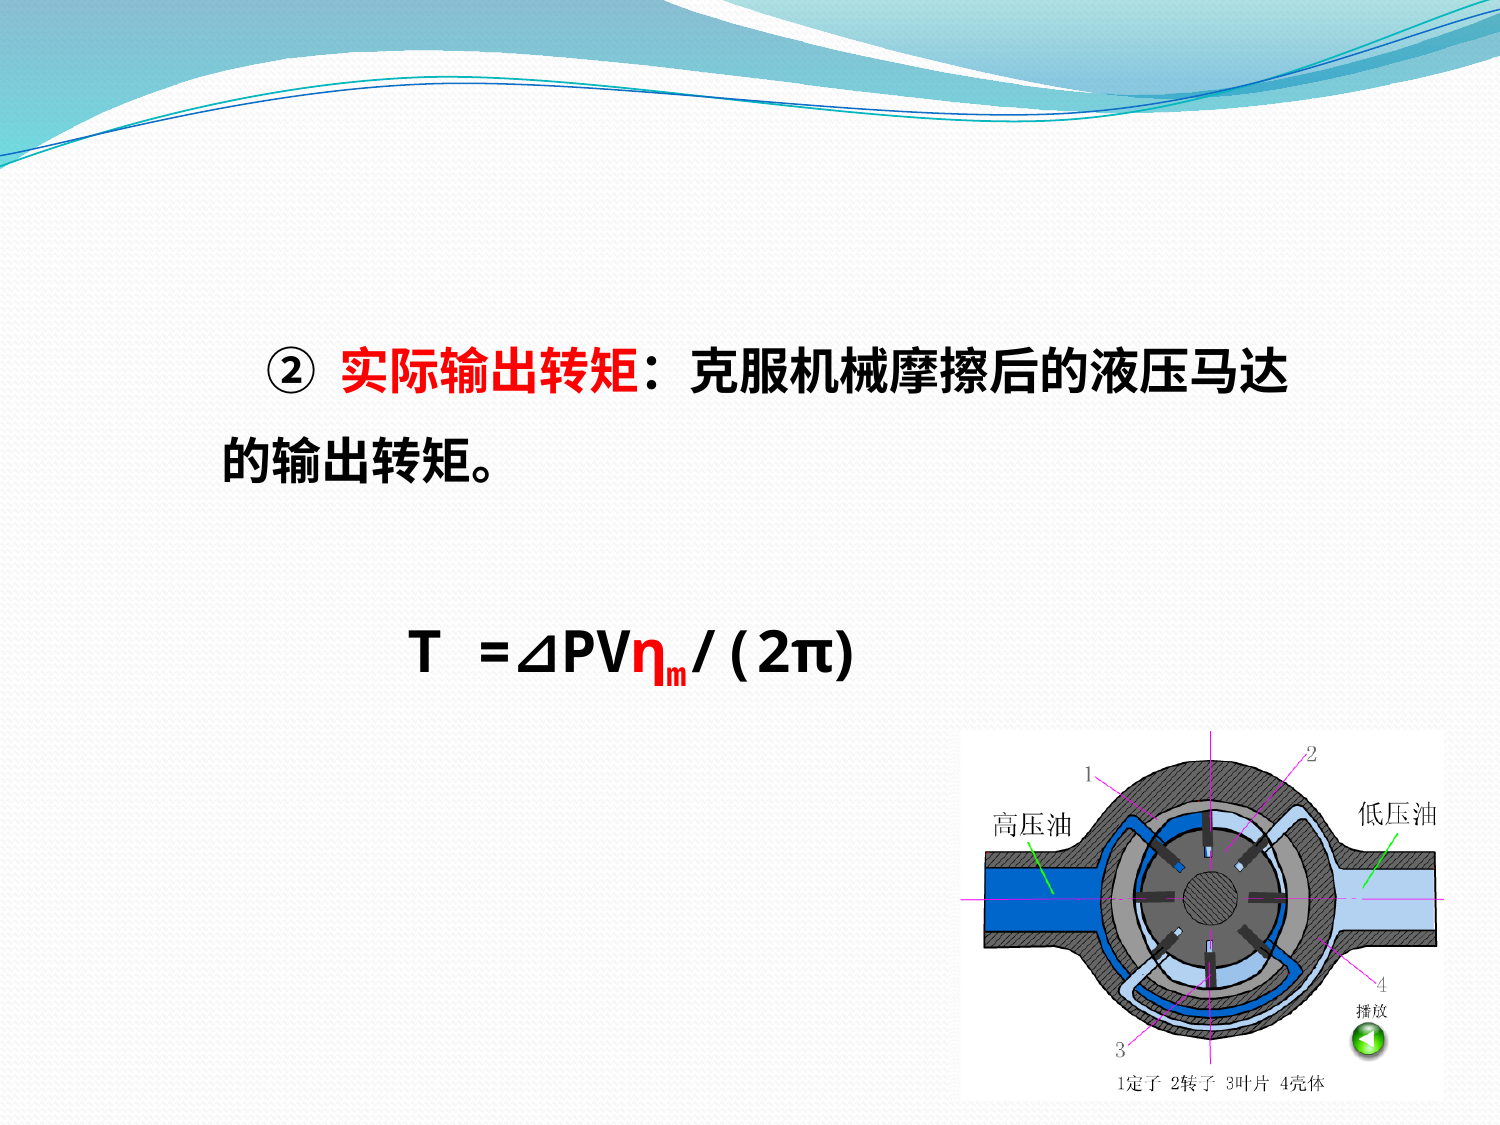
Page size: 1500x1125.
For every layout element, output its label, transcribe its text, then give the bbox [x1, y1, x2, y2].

picture [950, 730, 1444, 1102]
text_box T =⊿PVηm/(2π) [393, 566, 870, 701]
text_box ② 实际输出转矩：克服机械摩擦后的液压马达的输出转矩。 [206, 302, 1317, 498]
